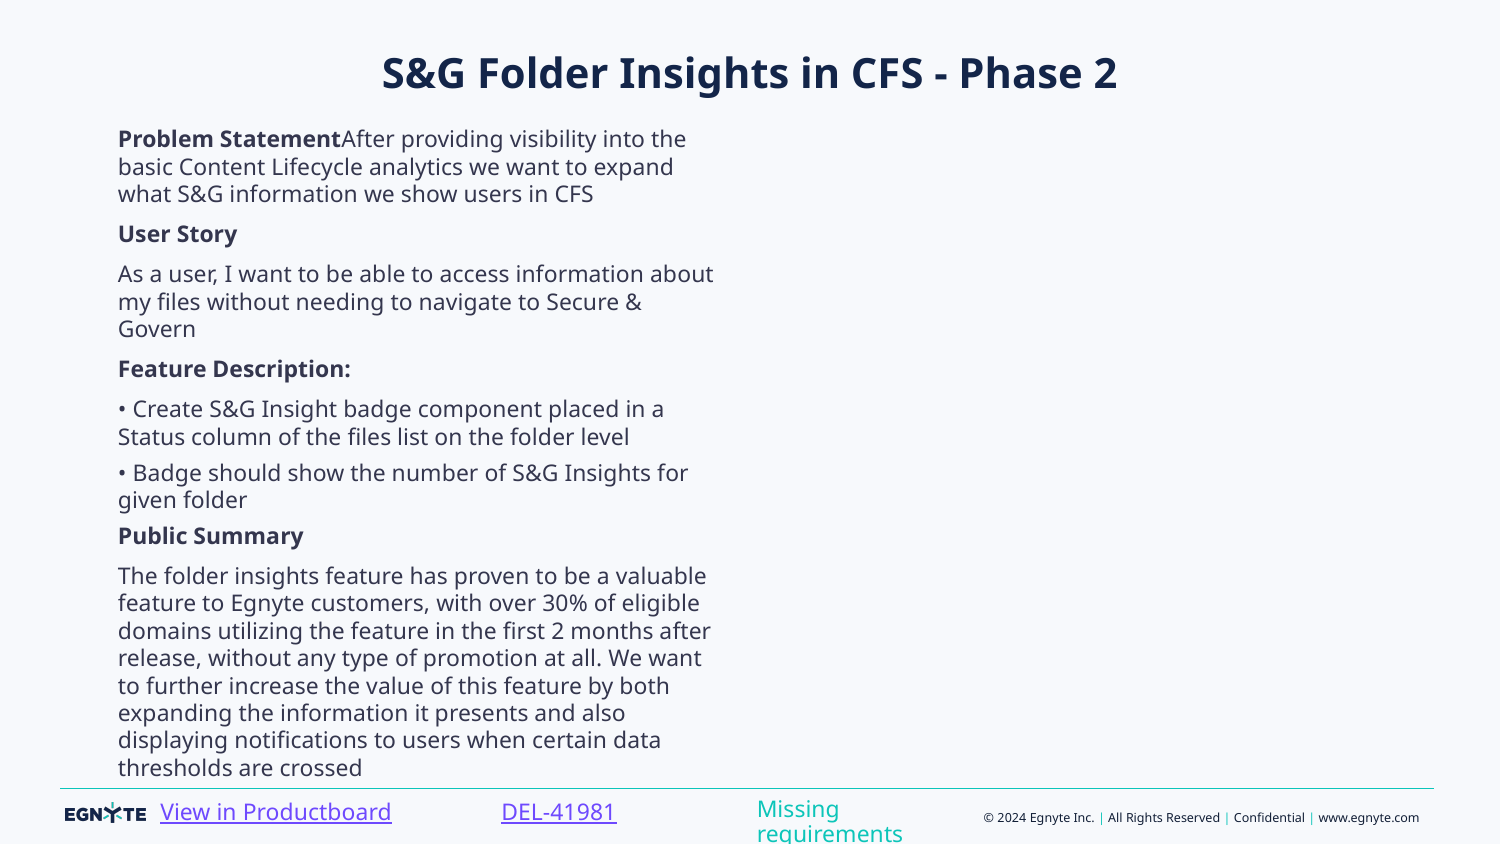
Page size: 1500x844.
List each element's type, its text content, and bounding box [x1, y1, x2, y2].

title S&G Folder Insights in CFS - Phase 2 [103, 44, 1397, 106]
list Problem StatementAfter providing visibility into the basic Content Lifecycle analytics we want to expand what S&G information we show users in CFS User Story As a user, I want to be able to access information about my files without needing to navigate to Secure & Govern Feature Description: • Create S&G Insight badge component placed in a Status column of the files list on the folder level • Badge should show the number of S&G Insights for given folder Public Summary The folder insights feature has proven to be a valuable feature to Egnyte customers, with over 30% of eligible domains utilizing the feature in the first 2 months after release, without any type of promotion at all. We want to further increase the value of this feature by both expanding the information it presents and also displaying notifications to users when certain data thresholds are crossed [103, 117, 741, 693]
picture [65, 802, 145, 823]
list DEL-41981 [486, 790, 741, 835]
list View in Productboard [145, 790, 486, 835]
list Missing requirements [742, 790, 997, 835]
